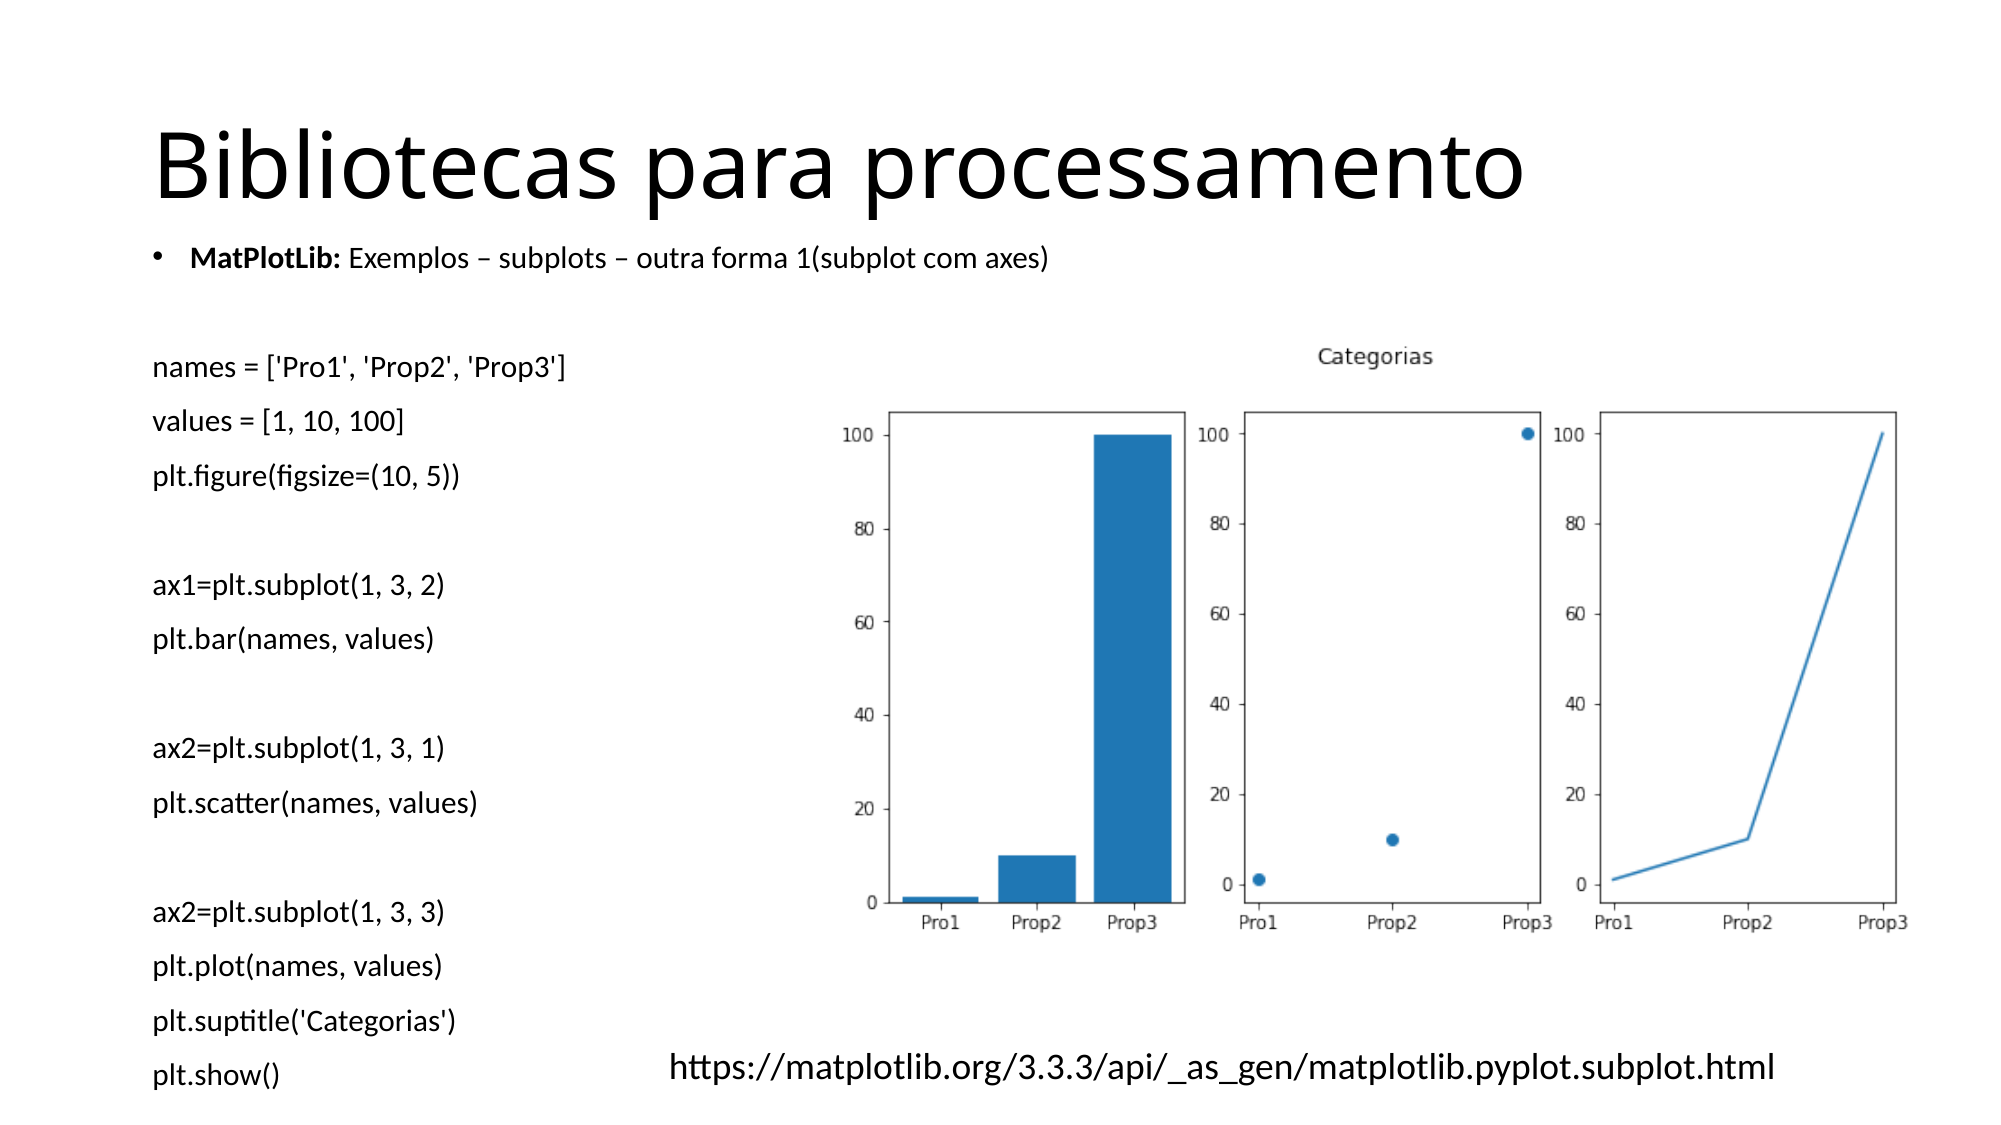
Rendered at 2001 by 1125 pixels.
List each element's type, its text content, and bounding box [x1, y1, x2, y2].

text_box https://matplotlib.org/3.3.3/api/_as_gen/matplotlib.pyplot.subplot.html [654, 1034, 1896, 1095]
title Bibliotecas para processamento [137, 59, 1896, 233]
list MatPlotLib: Exemplos – subplots – outra forma 1(subplot com axes) names = ['Pro1', 'Prop2', 'Prop3'] values = [1, 10, 100] plt.figure(figsize=(10, 5)) ax1=plt.subplot(1, 3, 2) plt.bar(names, values) ax2=plt.subplot(1, 3, 1) plt.scatter(names, values) ax2=plt.subplot(1, 3, 3) plt.plot(names, values) plt.suptitle('Categorias') plt.show() [137, 233, 1969, 1125]
picture [829, 334, 1921, 946]
